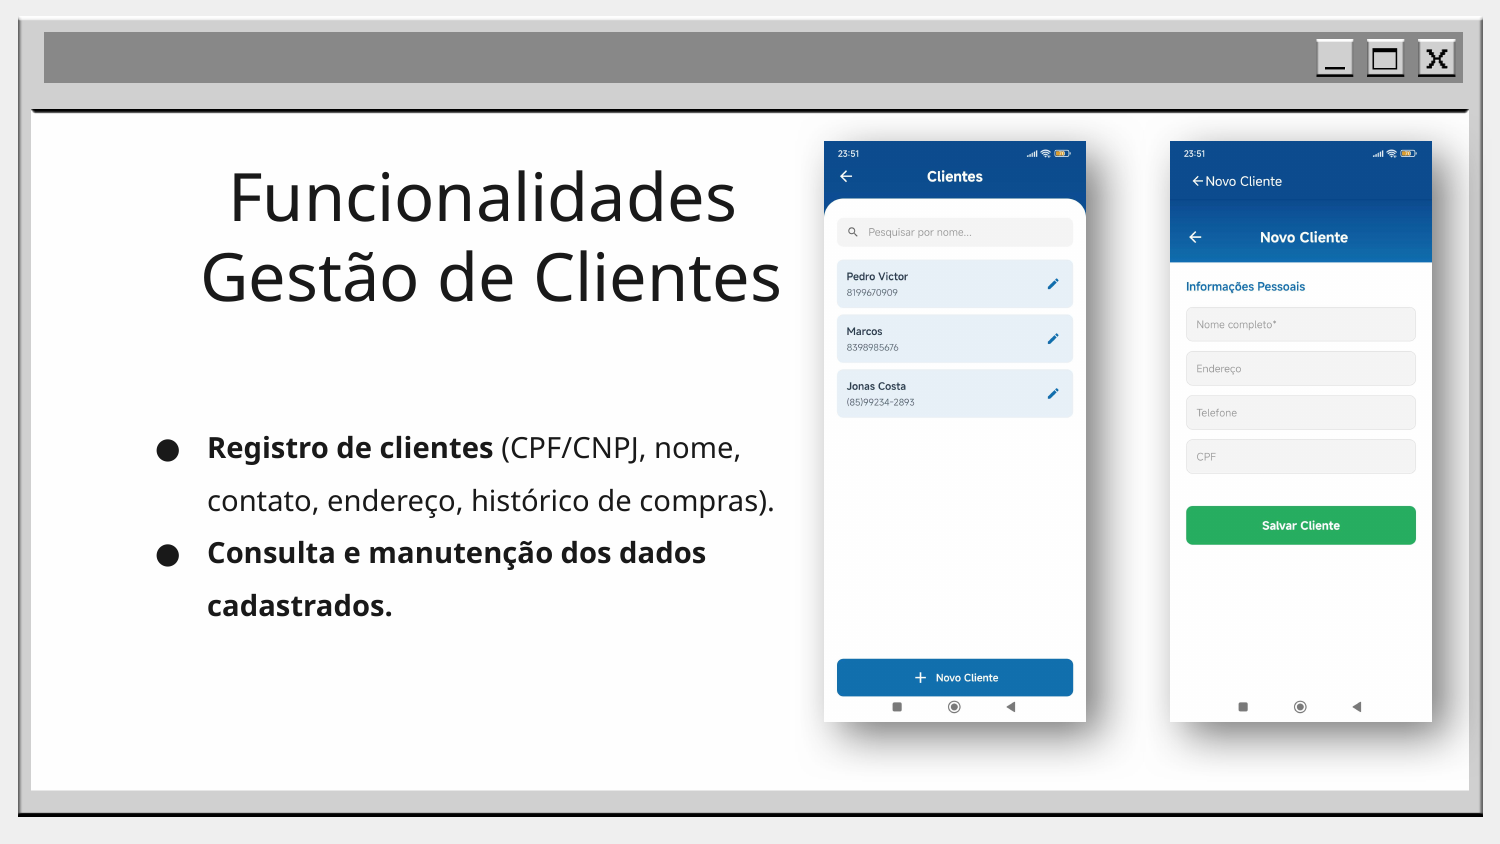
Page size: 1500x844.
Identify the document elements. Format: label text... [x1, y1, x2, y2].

list Registro de clientes (CPF/CNPJ, nome, contato, endereço, histórico de compras). Consulta e manutenção dos dados cadastrados. [116, 396, 809, 722]
title Funcionalidades Gestão de Clientes [174, 111, 809, 359]
picture [13, 12, 1487, 821]
